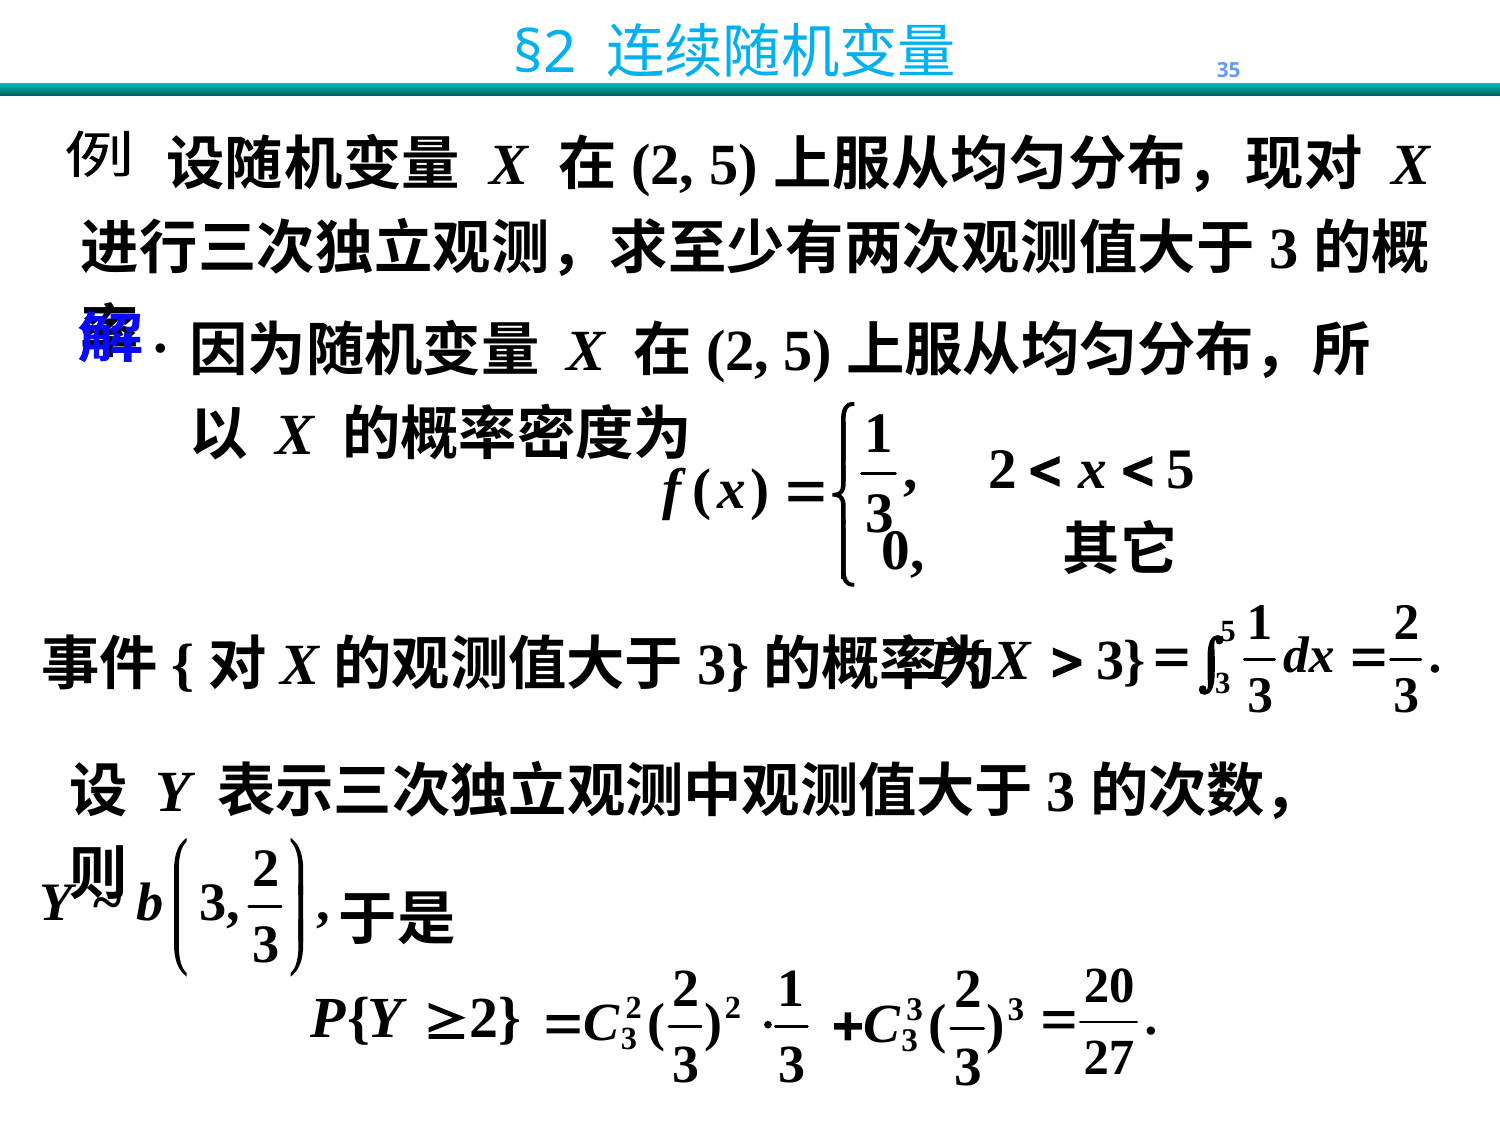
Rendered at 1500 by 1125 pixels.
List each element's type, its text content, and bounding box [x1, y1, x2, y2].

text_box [297, 985, 526, 1062]
text_box 于是 [349, 859, 471, 959]
text_box 因为随机变量 X 在(2, 5)上服从均匀分布，所以 X 的概率密度为 [174, 290, 1441, 474]
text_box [821, 948, 1037, 1098]
text_box 设随机变量 X 在(2, 5)上服从均匀分布，现对 X 进行三次独立观测，求至少有两次观测值大于3的概率. [66, 104, 1445, 372]
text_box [640, 387, 1208, 601]
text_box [531, 948, 820, 1095]
text_box 设 Y 表示三次独立观测中观测值大于3的次数，则 [55, 731, 1390, 914]
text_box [1028, 948, 1167, 1086]
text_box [1141, 584, 1451, 725]
text_box 事件{对X的观测值大于3}的概率为 [26, 604, 1037, 704]
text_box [34, 827, 345, 986]
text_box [915, 627, 1136, 702]
